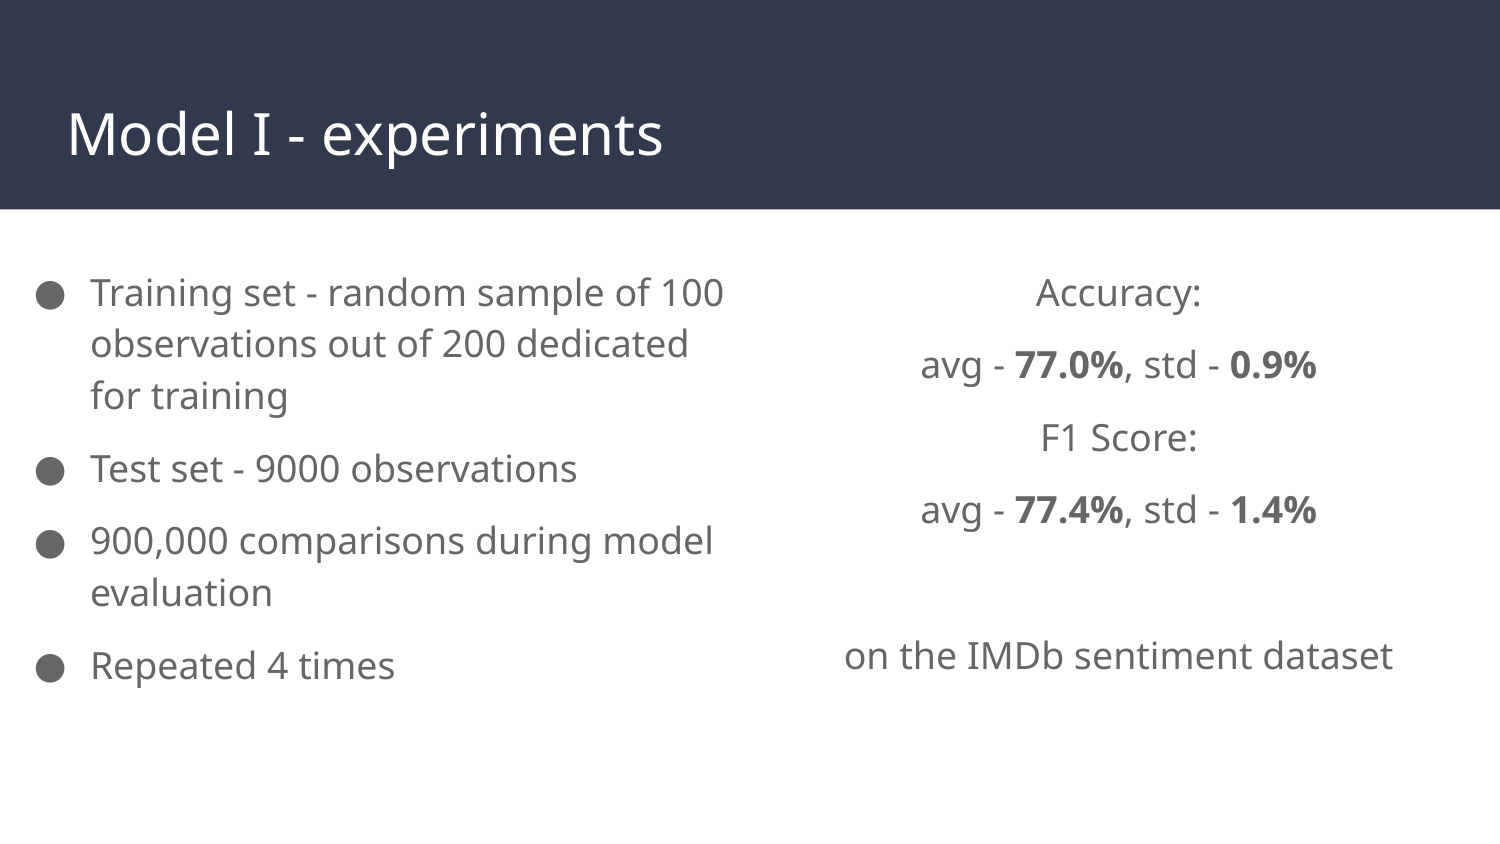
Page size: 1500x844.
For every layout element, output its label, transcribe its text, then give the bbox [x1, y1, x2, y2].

title Model I - experiments [51, 82, 1449, 185]
list Accuracy: avg - 77.0%, std - 0.9% F1 Score: avg - 77.4%, std - 1.4% on the IMDb sentiment dataset [737, 247, 1500, 792]
list Training set - random sample of 100 observations out of 200 dedicated for training Test set - 9000 observations 900,000 comparisons during model evaluation Repeated 4 times [0, 247, 737, 792]
